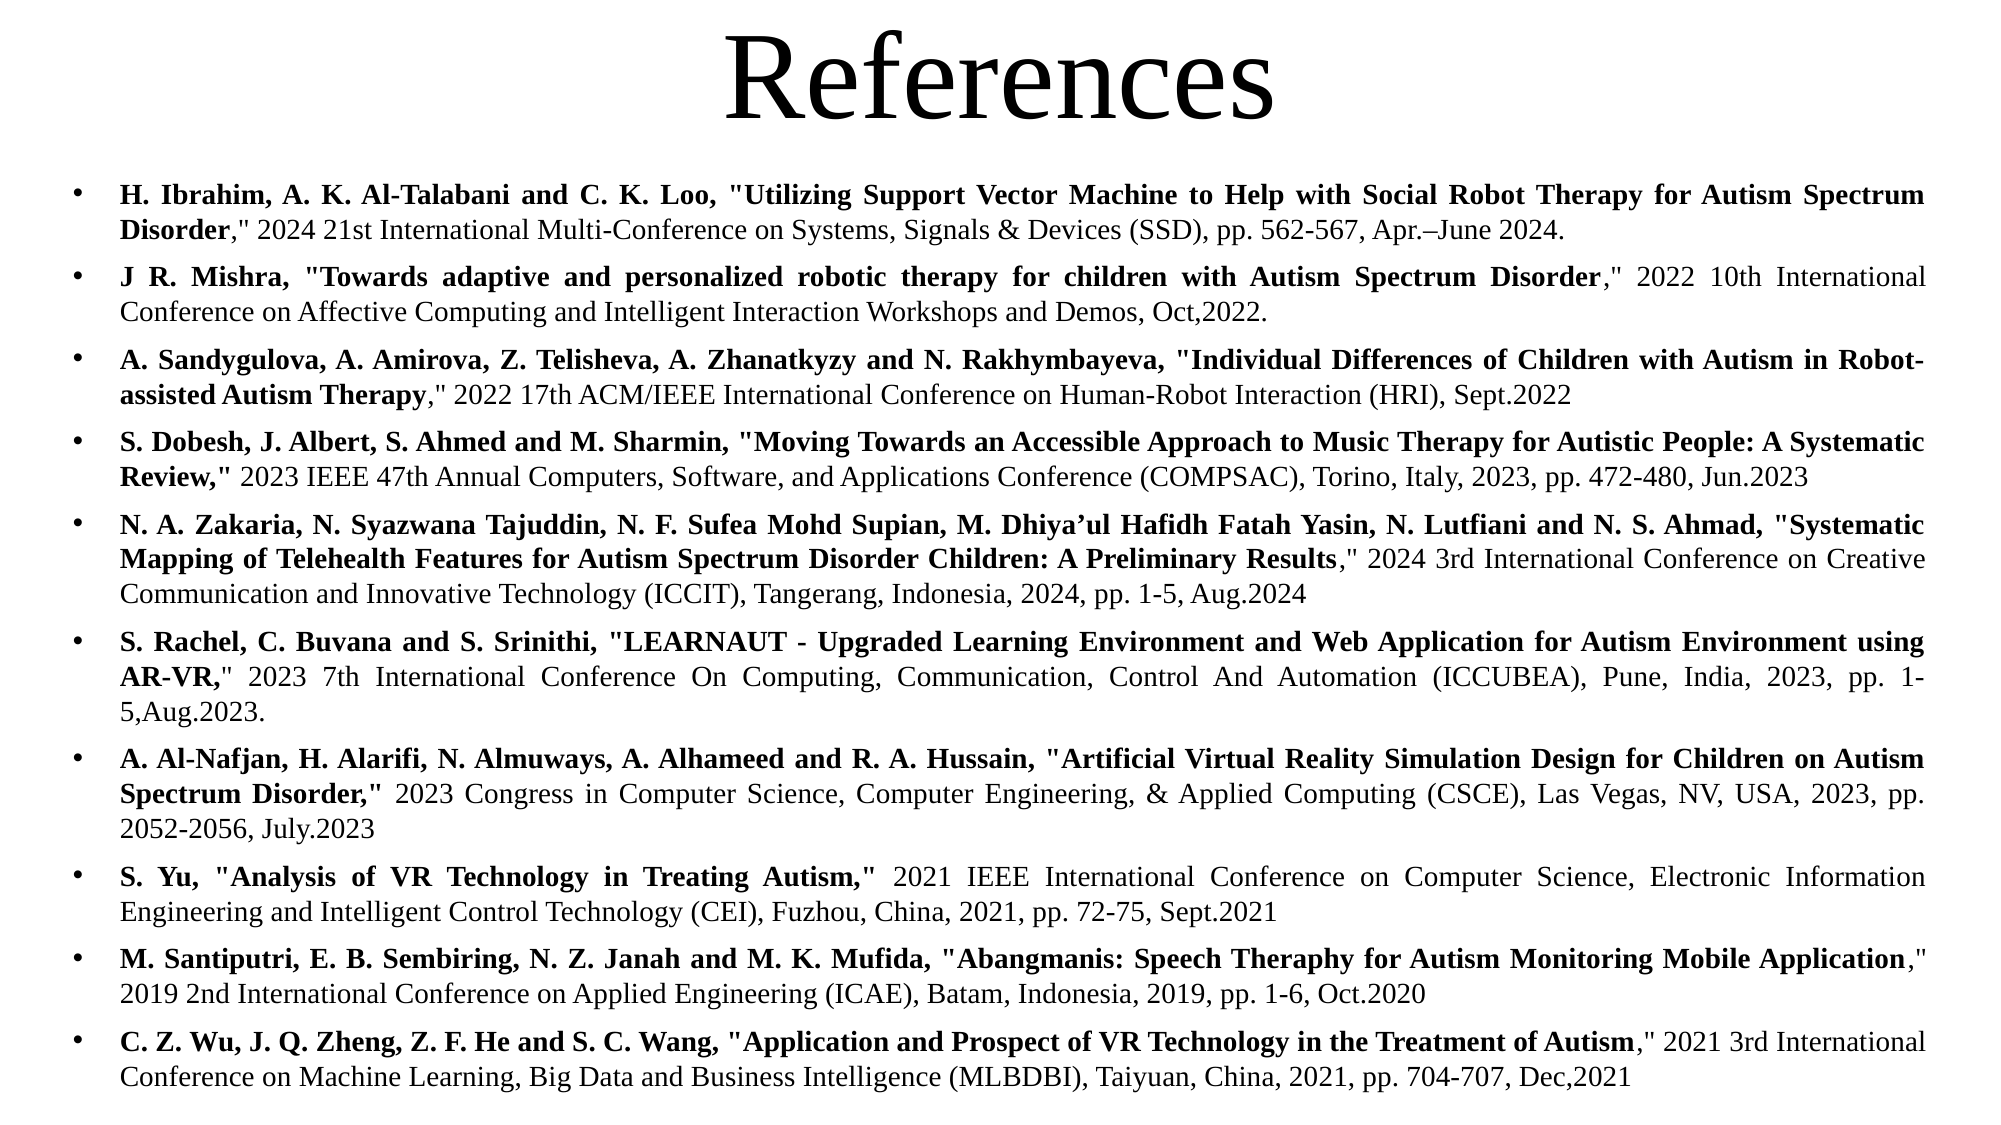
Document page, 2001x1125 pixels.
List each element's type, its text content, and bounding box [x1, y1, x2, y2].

subtitle H. Ibrahim, A. K. Al-Talabani and C. K. Loo, "Utilizing Support Vector Machine to Help with Social Robot Therapy for Autism Spectrum Disorder," 2024 21st International Multi-Conference on Systems, Signals & Devices (SSD), pp. 562-567, Apr.–June 2024. J R. Mishra, "Towards adaptive and personalized robotic therapy for children with Autism Spectrum Disorder," 2022 10th International Conference on Affective Computing and Intelligent Interaction Workshops and Demos, Oct,2022. A. Sandygulova, A. Amirova, Z. Telisheva, A. Zhanatkyzy and N. Rakhymbayeva, "Individual Differences of Children with Autism in Robot-assisted Autism Therapy," 2022 17th ACM/IEEE International Conference on Human-Robot Interaction (HRI), Sept.2022 S. Dobesh, J. Albert, S. Ahmed and M. Sharmin, "Moving Towards an Accessible Approach to Music Therapy for Autistic People: A Systematic Review," 2023 IEEE 47th Annual Computers, Software, and Applications Conference (COMPSAC), Torino, Italy, 2023, pp. 472-480, Jun.2023 N. A. Zakaria, N. Syazwana Tajuddin, N. F. Sufea Mohd Supian, M. Dhiya’ul Hafidh Fatah Yasin, N. Lutfiani and N. S. Ahmad, "Systematic Mapping of Telehealth Features for Autism Spectrum Disorder Children: A Preliminary Results," 2024 3rd International Conference on Creative Communication and Innovative Technology (ICCIT), Tangerang, Indonesia, 2024, pp. 1-5, Aug.2024 S. Rachel, C. Buvana and S. Srinithi, "LEARNAUT - Upgraded Learning Environment and Web Application for Autism Environment using AR-VR," 2023 7th International Conference On Computing, Communication, Control And Automation (ICCUBEA), Pune, India, 2023, pp. 1-5,Aug.2023. A. Al-Nafjan, H. Alarifi, N. Almuways, A. Alhameed and R. A. Hussain, "Artificial Virtual Reality Simulation Design for Children on Autism Spectrum Disorder," 2023 Congress in Computer Science, Computer Engineering, & Applied Computing (CSCE), Las Vegas, NV, USA, 2023, pp. 2052-2056, July.2023 S. Yu, "Analysis of VR Technology in Treating Autism," 2021 IEEE International Conference on Computer Science, Electronic Information Engineering and Intelligent Control Technology (CEI), Fuzhou, China, 2021, pp. 72-75, Sept.2021 M. Santiputri, E. B. Sembiring, N. Z. Janah and M. K. Mufida, "Abangmanis: Speech Theraphy for Autism Monitoring Mobile Application," 2019 2nd International Conference on Applied Engineering (ICAE), Batam, Indonesia, 2019, pp. 1-6, Oct.2020 C. Z. Wu, J. Q. Zheng, Z. F. He and S. C. Wang, "Application and Prospect of VR Technology in the Treatment of Autism," 2021 3rd International Conference on Machine Learning, Big Data and Business Intelligence (MLBDBI), Taiyuan, China, 2021, pp. 704-707, Dec,2021 [57, 167, 1942, 892]
title References [249, 0, 1750, 157]
